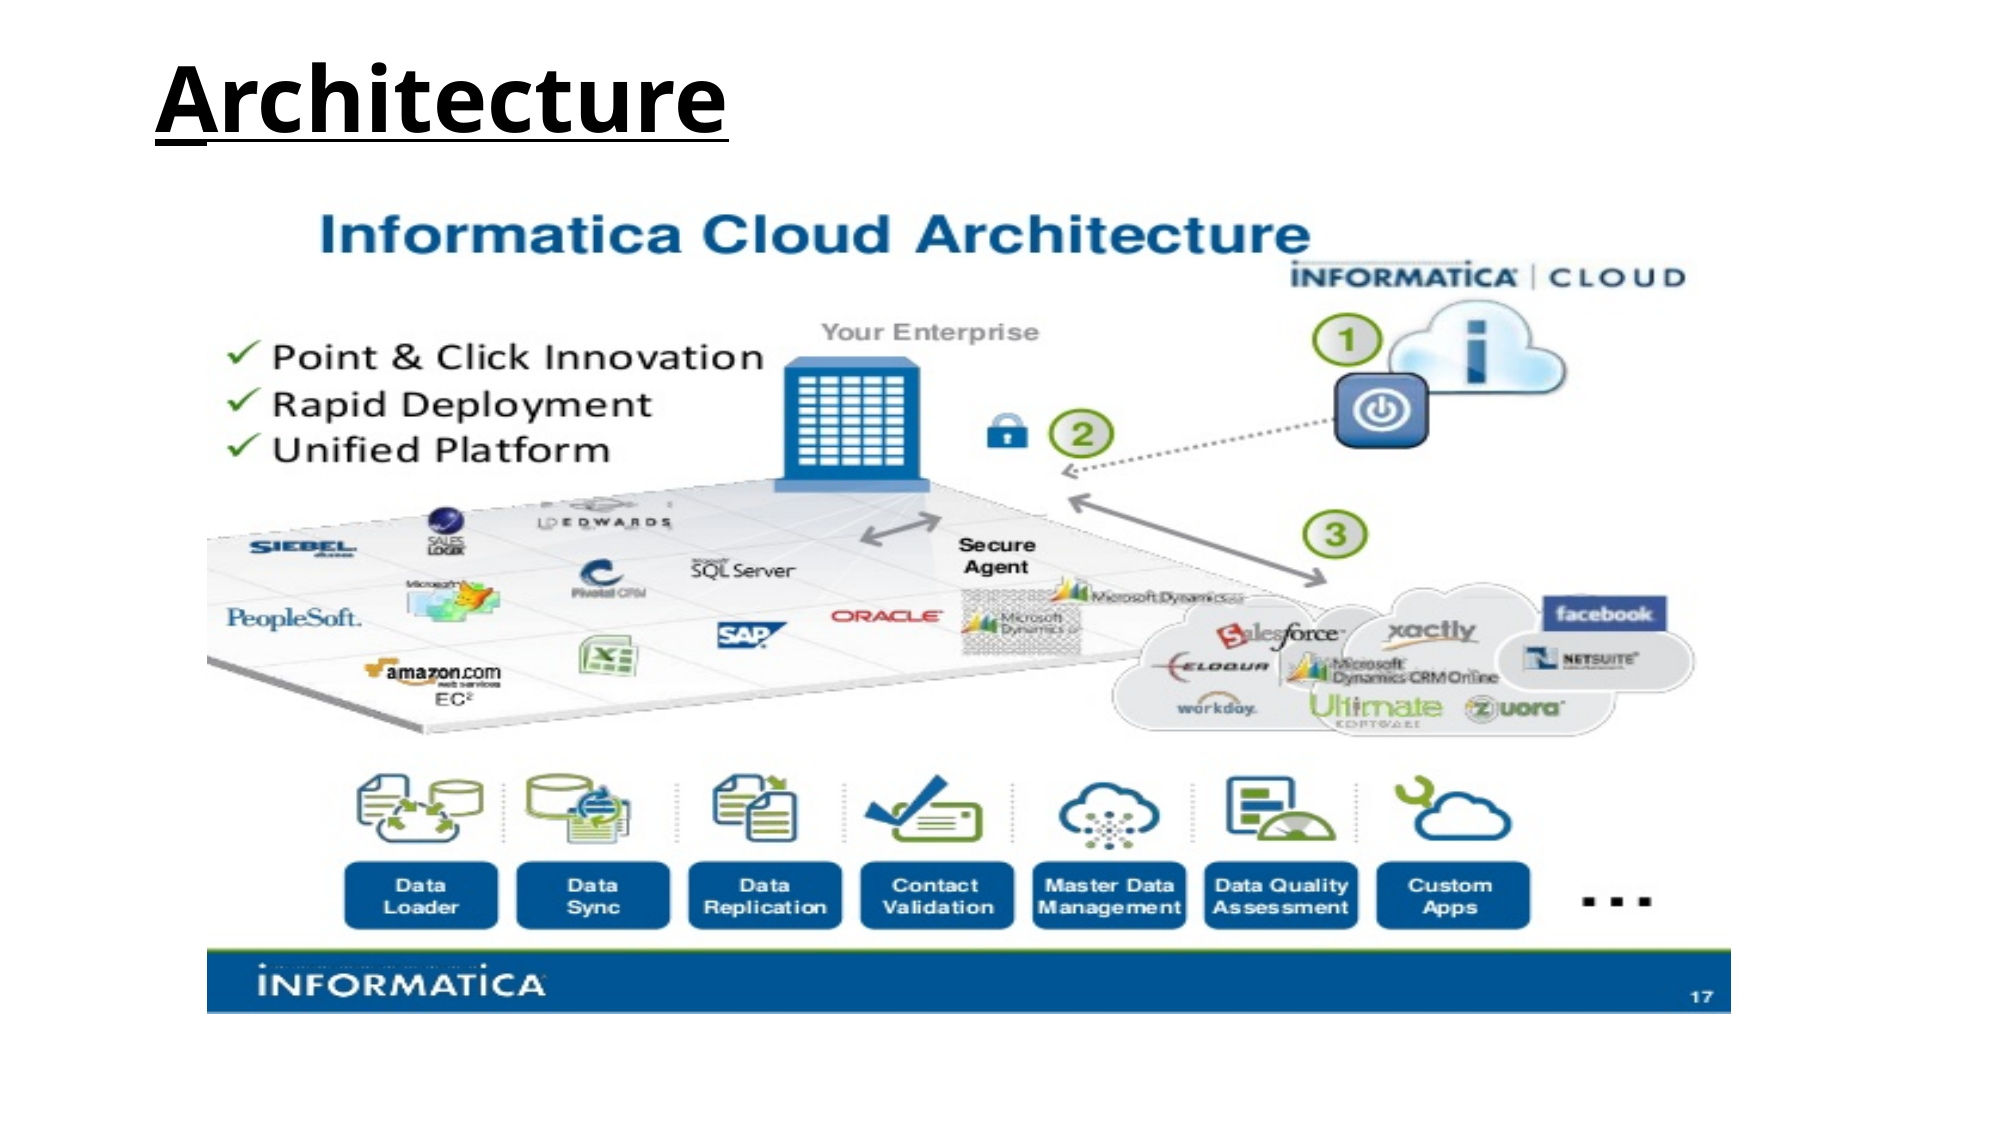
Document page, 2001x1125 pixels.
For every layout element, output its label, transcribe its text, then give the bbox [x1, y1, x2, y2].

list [207, 142, 1731, 1014]
title Architecture [139, 40, 1865, 165]
